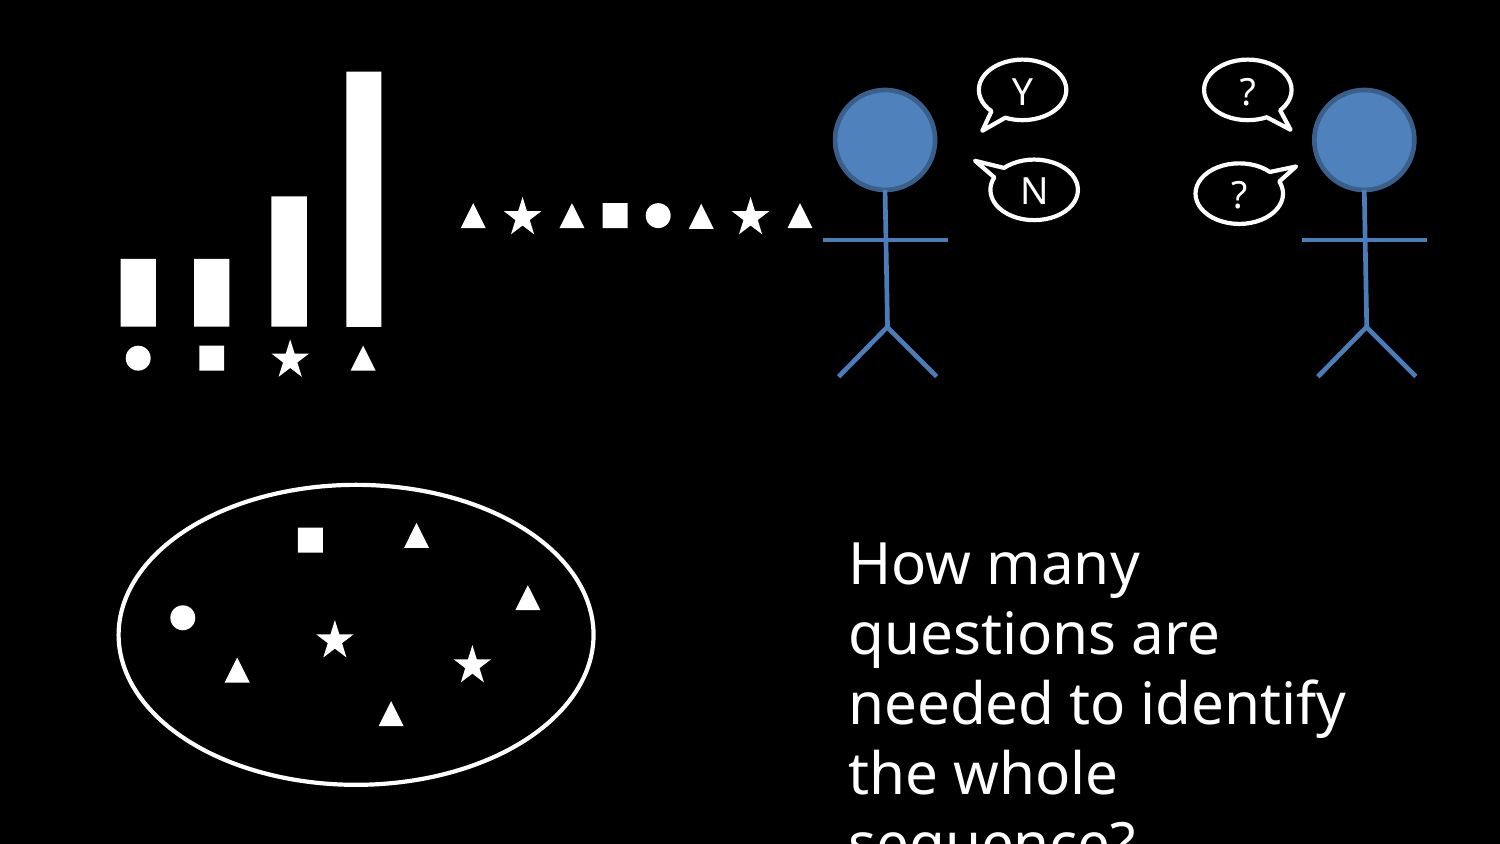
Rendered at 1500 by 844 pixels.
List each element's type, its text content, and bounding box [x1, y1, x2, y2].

text_box [314, 617, 356, 660]
text_box [451, 642, 494, 685]
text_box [822, 89, 948, 378]
text_box [168, 603, 198, 633]
text_box N [973, 157, 1081, 223]
text_box [116, 482, 596, 787]
text_box How many questions are needed to identify the whole sequence? [833, 518, 1409, 844]
text_box [402, 520, 431, 551]
text_box ? [1193, 161, 1296, 227]
text_box Y [976, 57, 1069, 133]
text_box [72, 46, 382, 378]
text_box [222, 655, 252, 685]
text_box [296, 526, 325, 555]
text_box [1301, 89, 1428, 378]
text_box ? [1201, 57, 1294, 132]
text_box [513, 583, 543, 613]
text_box [376, 699, 406, 729]
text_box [460, 196, 813, 235]
